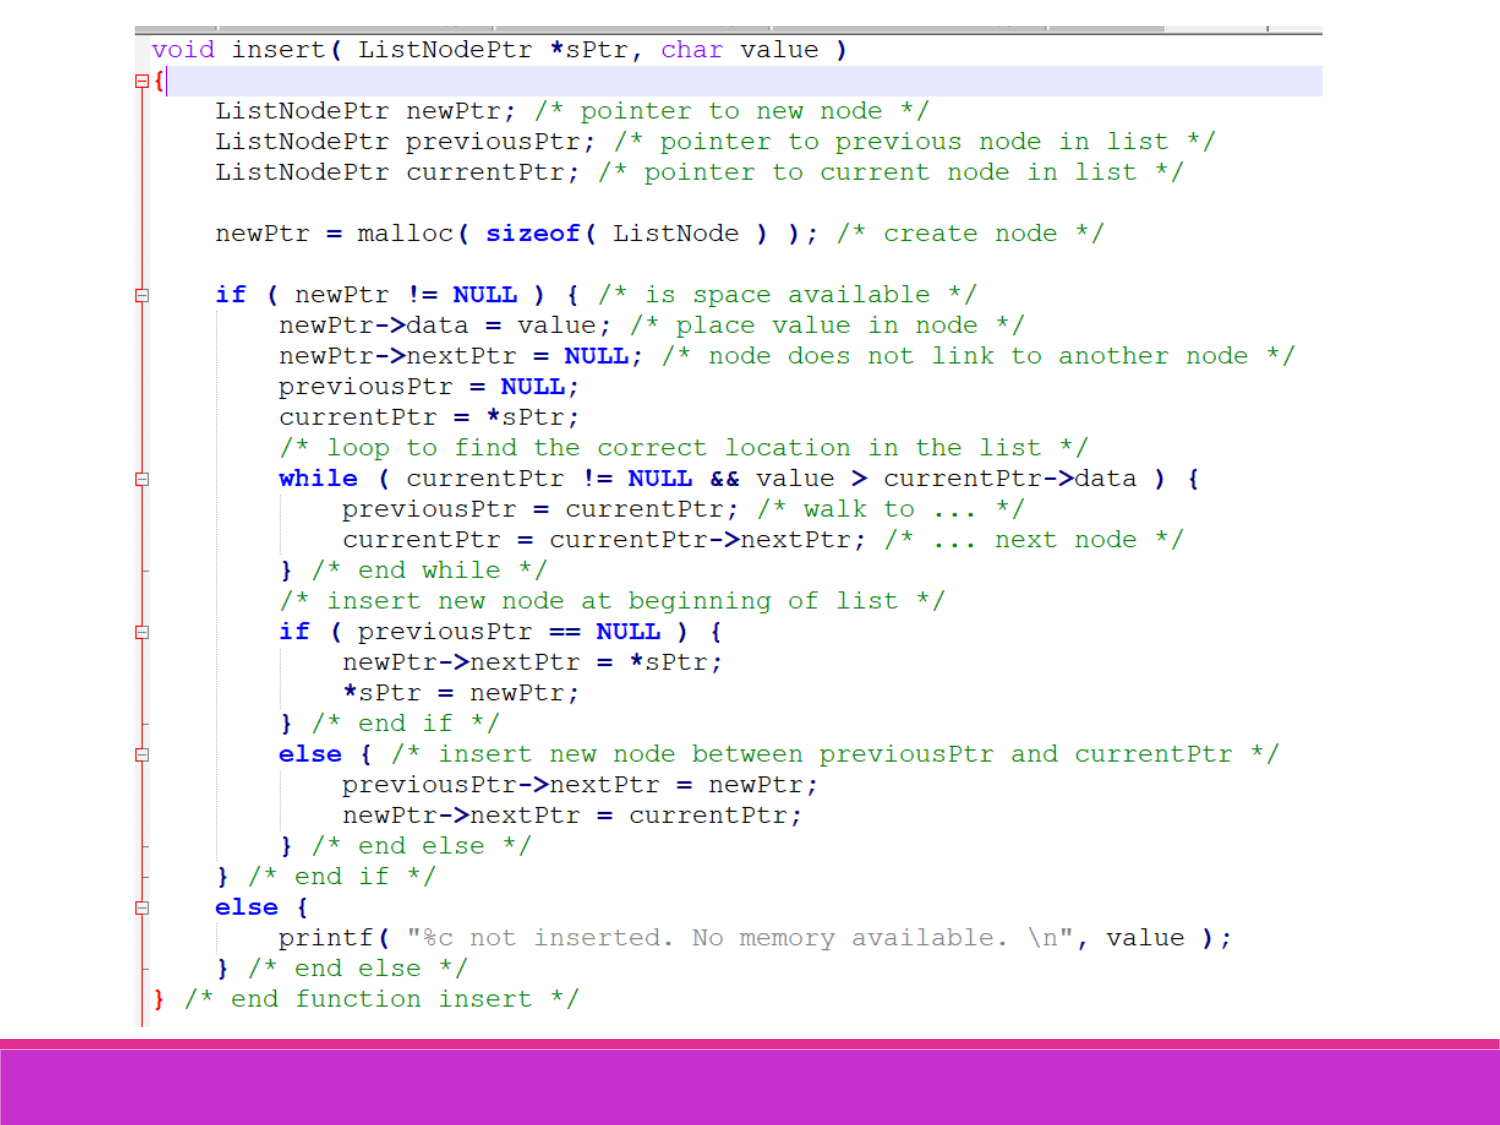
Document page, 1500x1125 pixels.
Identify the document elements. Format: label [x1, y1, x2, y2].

picture [134, 26, 1324, 1028]
